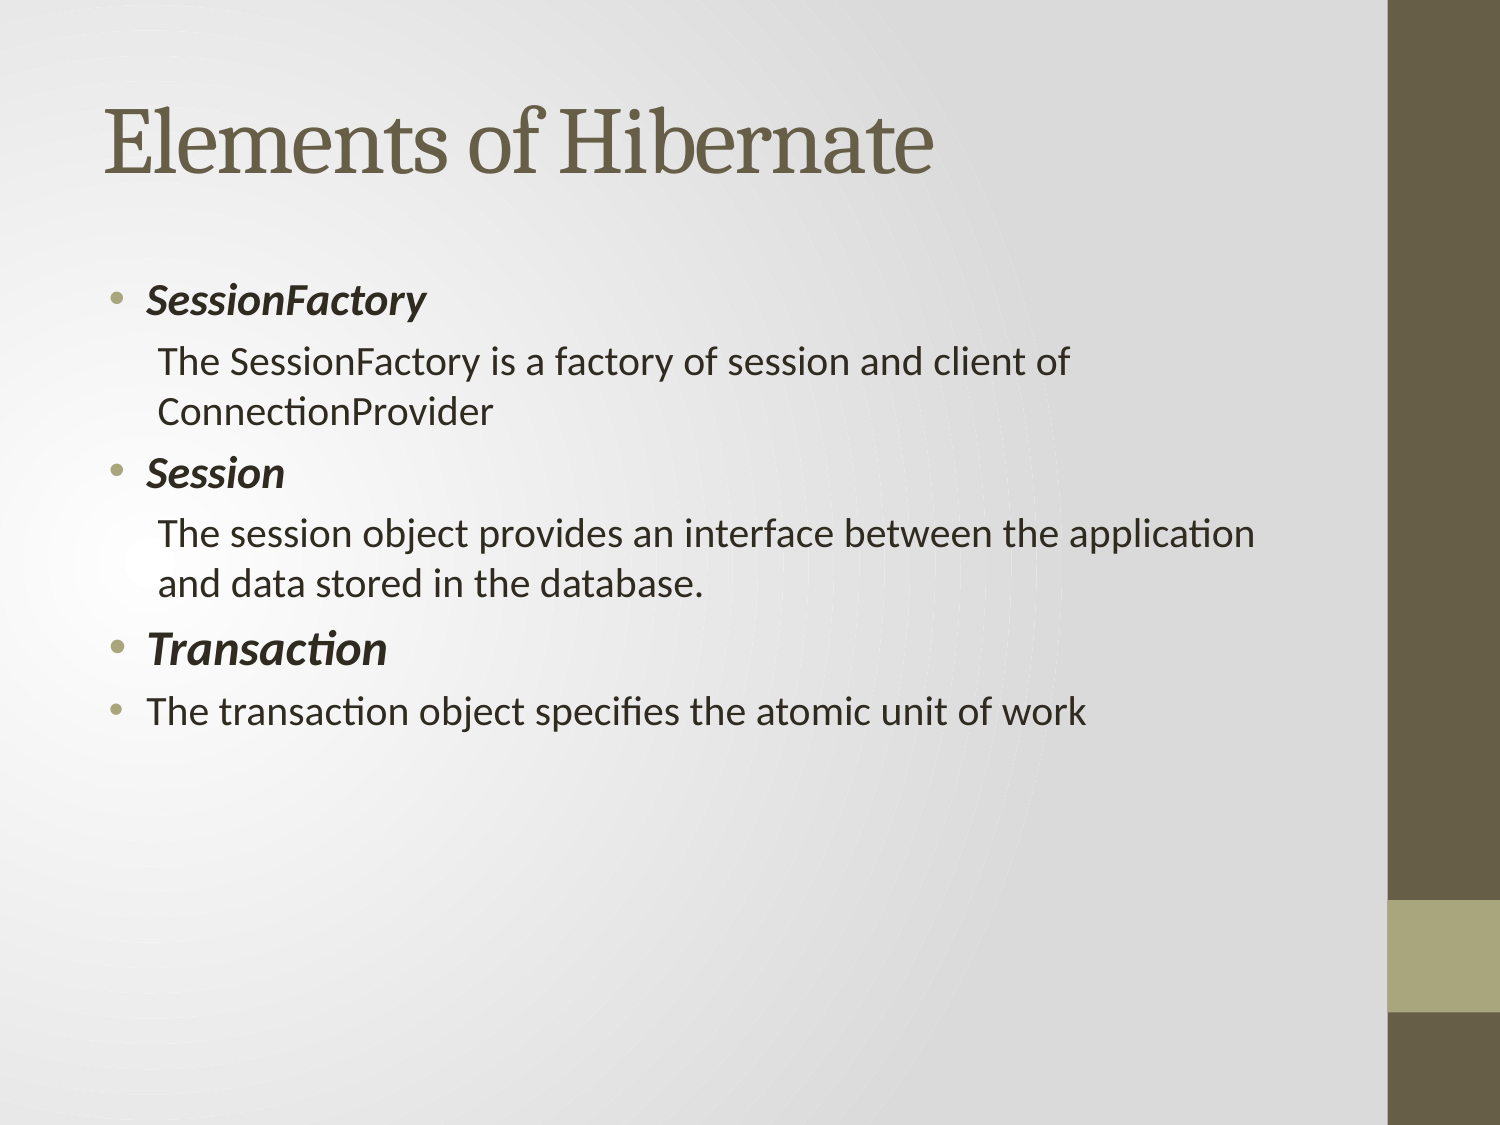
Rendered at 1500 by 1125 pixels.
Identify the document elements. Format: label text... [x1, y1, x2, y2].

title Elements of Hibernate [87, 37, 1325, 233]
list SessionFactory The SessionFactory is a factory of session and client of ConnectionProvider Session The session object provides an interface between the application and data stored in the database. Transaction The transaction object specifies the atomic unit of work [75, 262, 1325, 1050]
